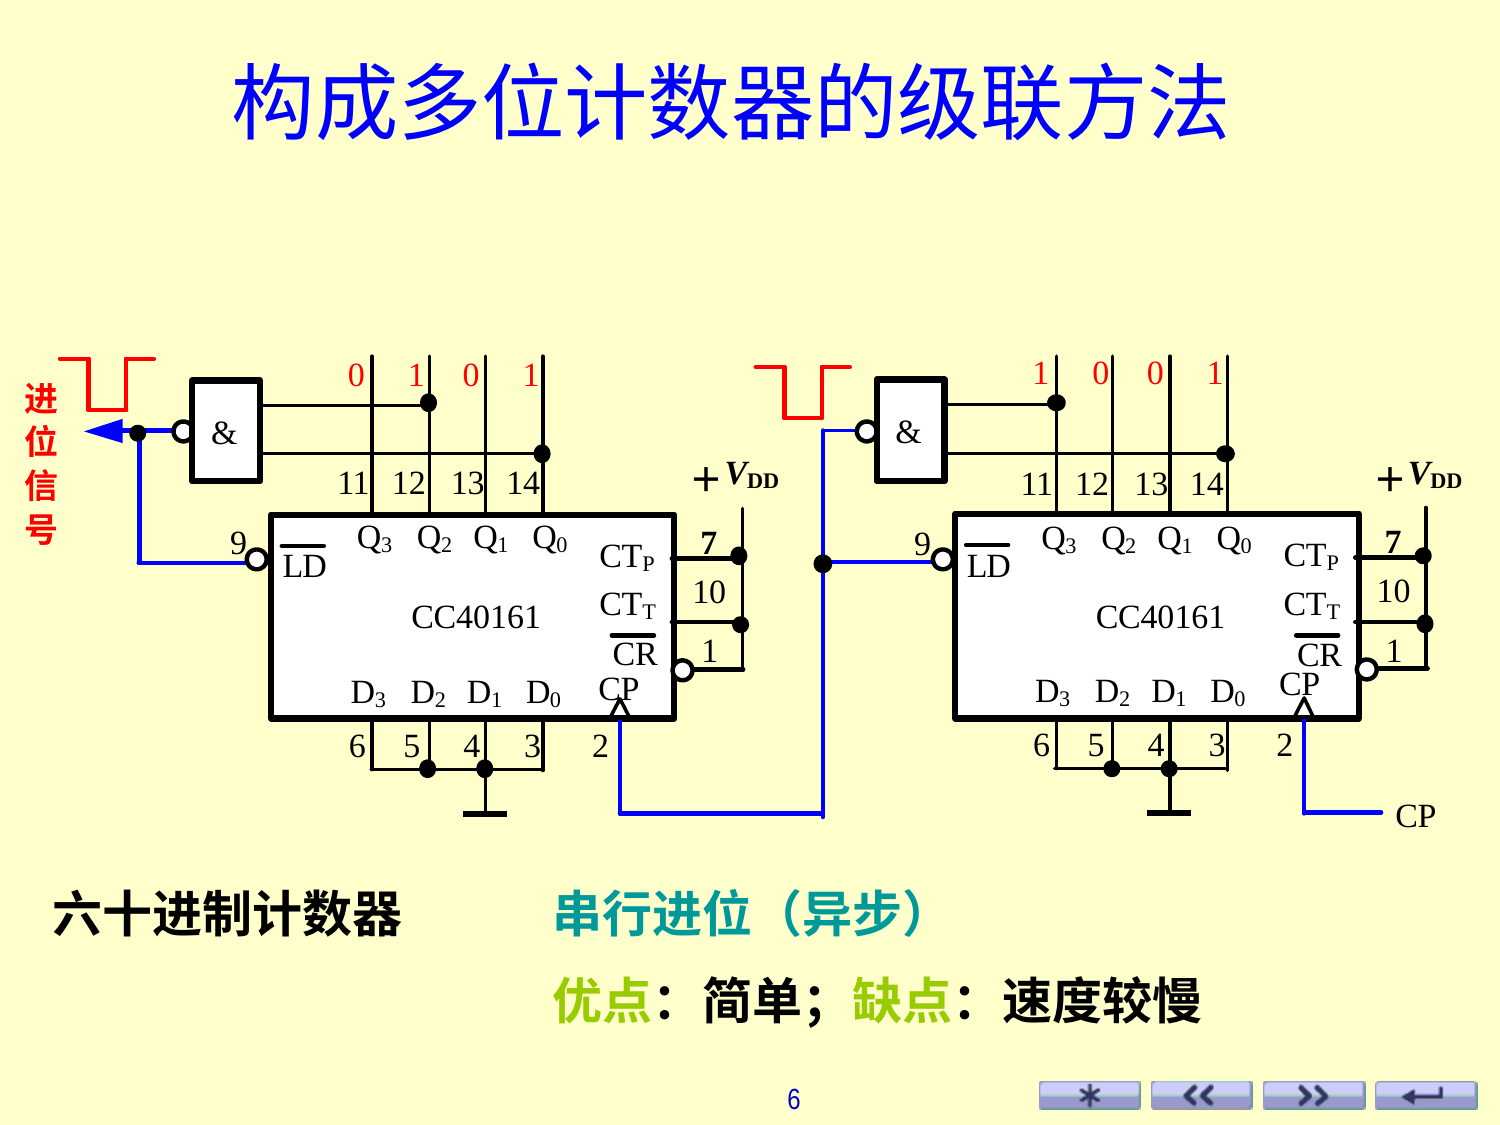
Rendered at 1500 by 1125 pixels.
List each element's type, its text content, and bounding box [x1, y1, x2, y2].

text_box 六十进制计数器 [37, 874, 513, 950]
text_box 优点：简单；缺点：速度较慢 [537, 962, 1425, 1038]
picture [1039, 1081, 1141, 1110]
title 构成多位计数器的级联方法 [49, 37, 1413, 165]
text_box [12, 354, 1475, 838]
picture [1375, 1081, 1478, 1110]
picture [1151, 1081, 1253, 1110]
picture [1263, 1081, 1366, 1110]
text_box 串行进位（异步） [537, 874, 988, 950]
